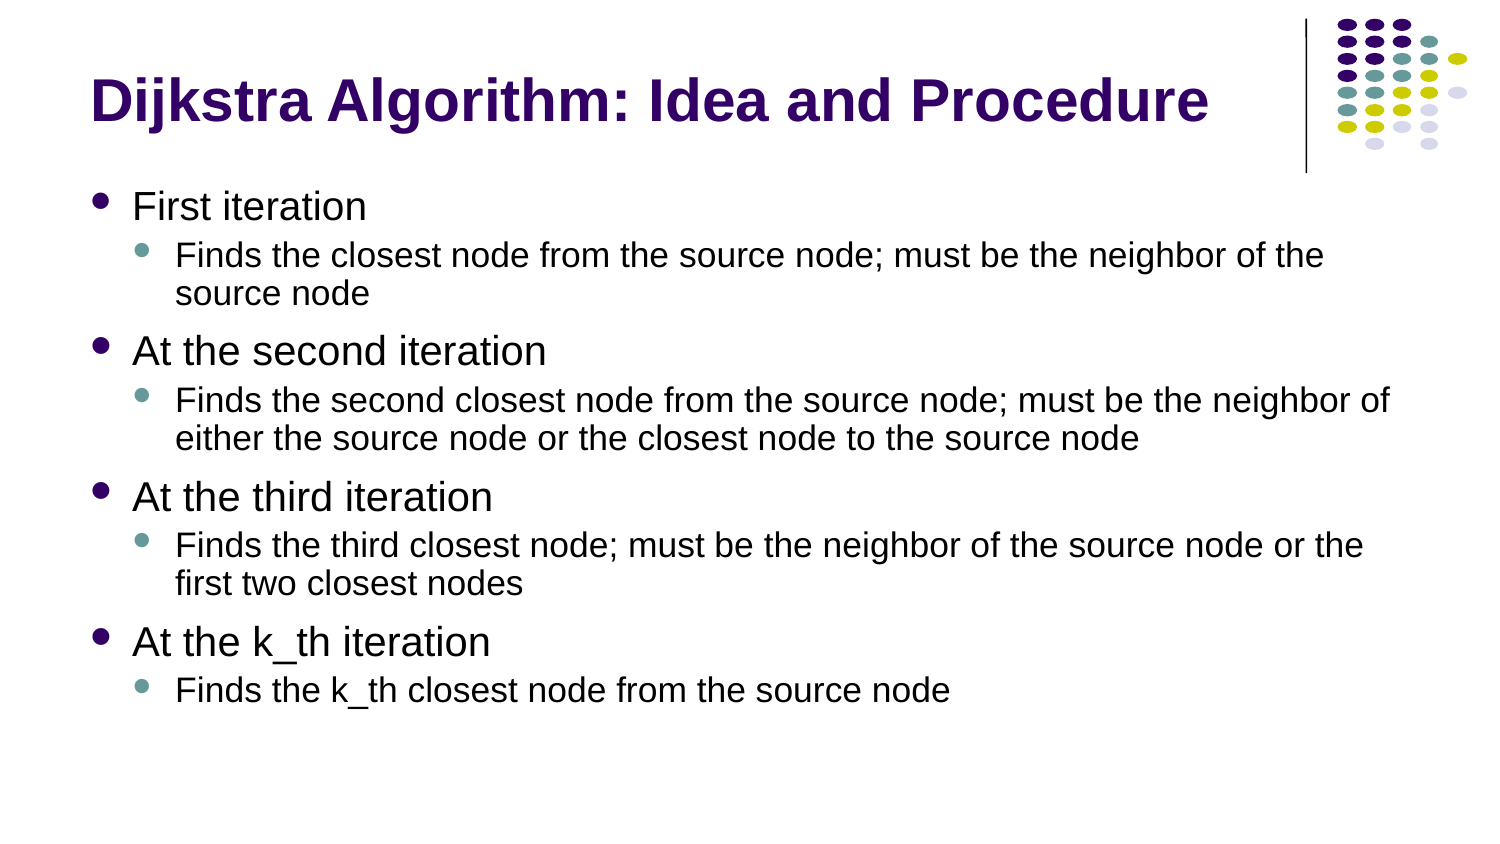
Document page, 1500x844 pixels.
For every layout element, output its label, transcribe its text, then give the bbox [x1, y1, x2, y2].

title Dijkstra Algorithm: Idea and Procedure [75, 15, 1313, 141]
list First iteration Finds the closest node from the source node; must be the neighbor of the source node At the second iteration Finds the second closest node from the source node; must be the neighbor of either the source node or the closest node to the source node At the third iteration Finds the third closest node; must be the neighbor of the source node or the first two closest nodes At the k_th iteration Finds the k_th closest node from the source node [75, 178, 1425, 755]
